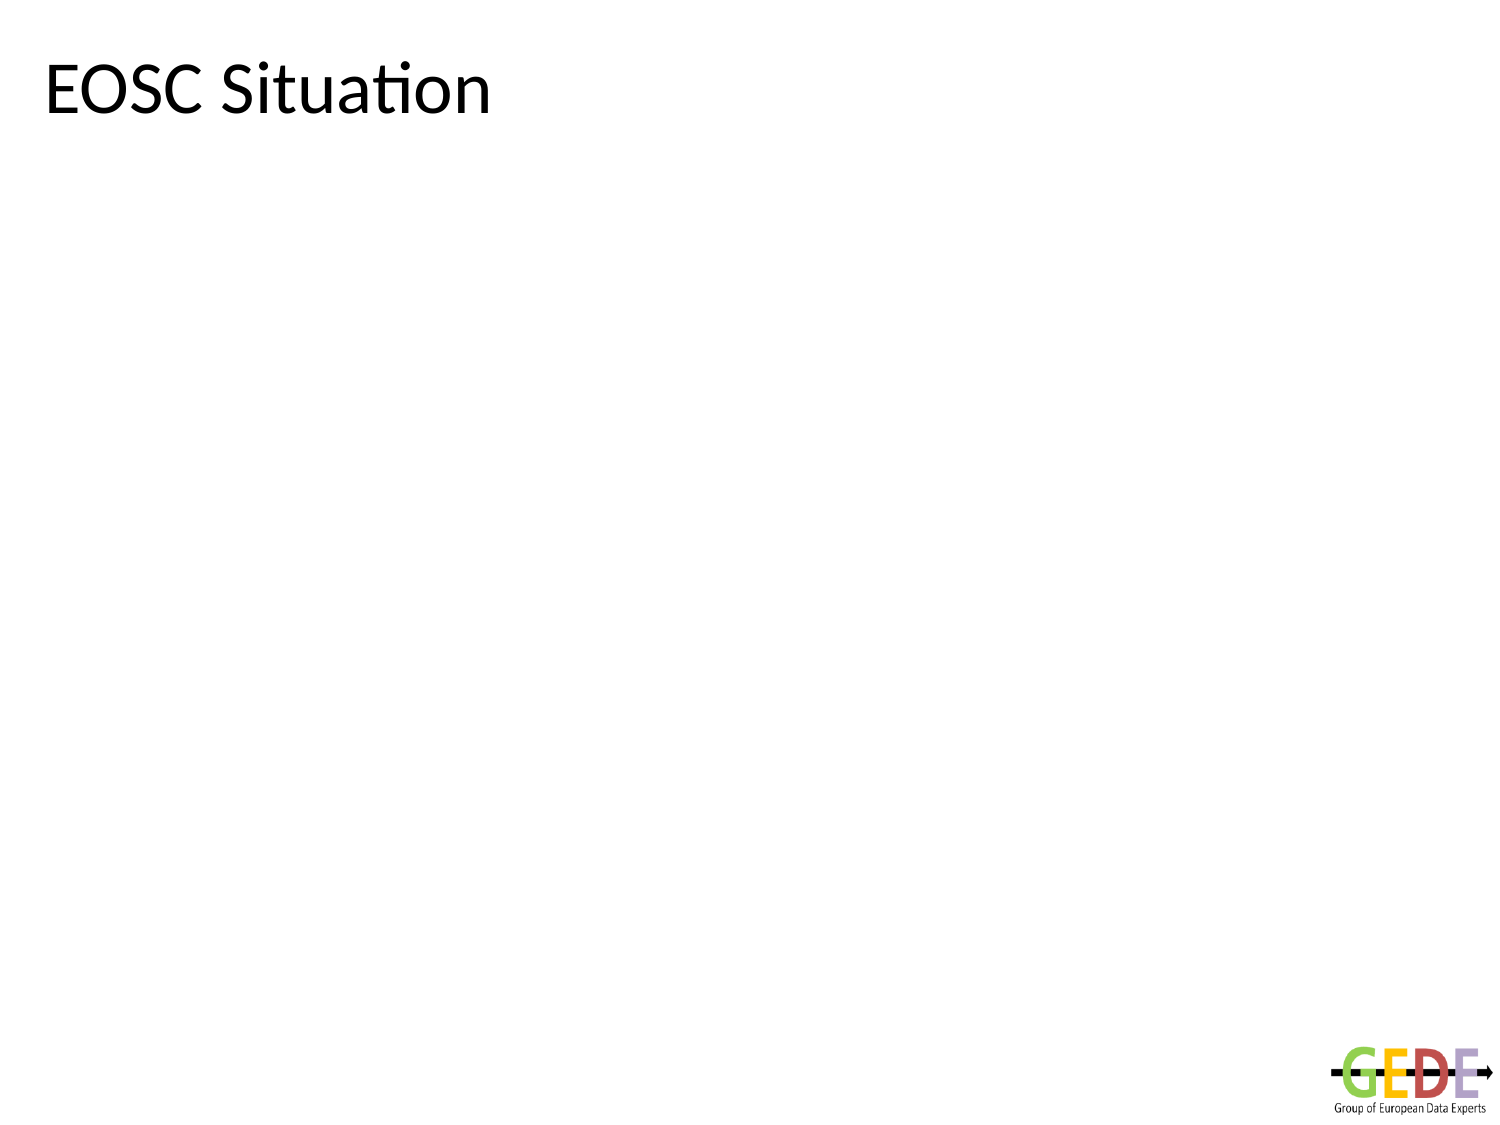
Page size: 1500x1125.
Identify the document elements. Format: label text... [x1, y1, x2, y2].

title EOSC Situation [29, 19, 621, 148]
picture [1328, 1043, 1496, 1118]
